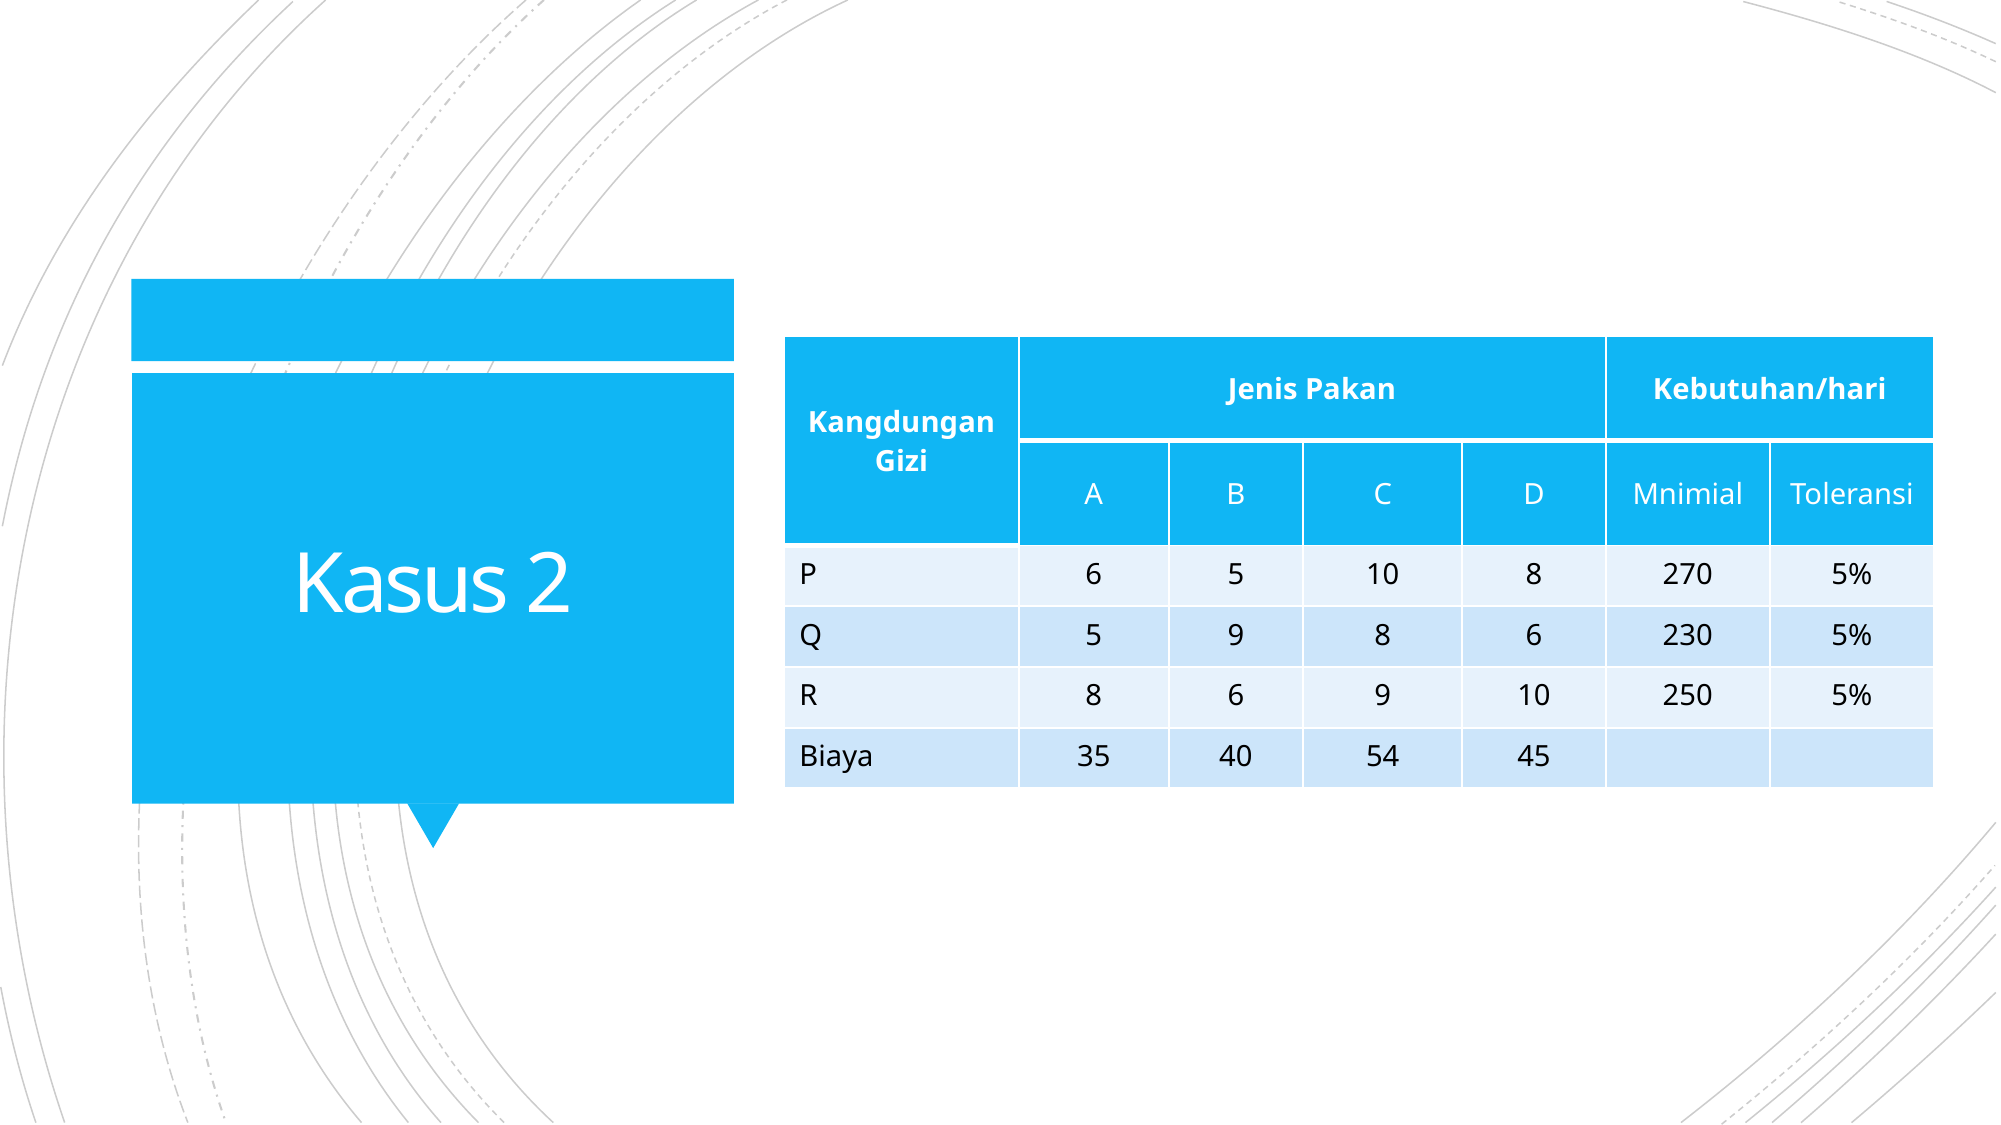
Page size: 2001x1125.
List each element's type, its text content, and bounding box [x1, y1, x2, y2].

table_cell 6 [1170, 668, 1302, 727]
table_cell 230 [1607, 607, 1769, 666]
table_cell B [1170, 443, 1302, 545]
table_cell 5% [1771, 546, 1933, 605]
table_cell Toleransi [1771, 443, 1933, 545]
table_cell 8 [1020, 668, 1168, 727]
table_cell A [1020, 443, 1168, 545]
table_cell 10 [1304, 546, 1461, 605]
table_cell 54 [1304, 729, 1461, 787]
table_cell P [785, 548, 1018, 605]
table_cell 40 [1170, 729, 1302, 787]
table_cell 5% [1771, 607, 1933, 666]
table_cell 9 [1304, 668, 1461, 727]
table_header Jenis Pakan [1020, 337, 1605, 438]
table_cell Mnimial [1607, 443, 1769, 545]
table_cell Q [785, 607, 1018, 666]
table_cell 8 [1463, 546, 1605, 605]
table_cell C [1304, 443, 1461, 545]
table_cell R [785, 668, 1018, 727]
table_cell 5 [1020, 607, 1168, 666]
table_cell Biaya [785, 729, 1018, 787]
table_cell 9 [1170, 607, 1302, 666]
table_cell 250 [1607, 668, 1769, 727]
table_cell 45 [1463, 729, 1605, 787]
table_cell 5% [1771, 668, 1933, 727]
table_cell 270 [1607, 546, 1769, 605]
table_cell 8 [1304, 607, 1461, 666]
table_header Kebutuhan/hari [1607, 337, 1933, 438]
table_cell [1771, 729, 1933, 787]
table_cell 35 [1020, 729, 1168, 787]
table_header Kangdungan Gizi [785, 337, 1018, 543]
table_cell 5 [1170, 546, 1302, 605]
title Kasus 2 [145, 385, 720, 789]
table_cell D [1463, 443, 1605, 545]
table_cell 6 [1020, 546, 1168, 605]
table_cell [1607, 729, 1769, 787]
table_cell 10 [1463, 668, 1605, 727]
table_cell 6 [1463, 607, 1605, 666]
